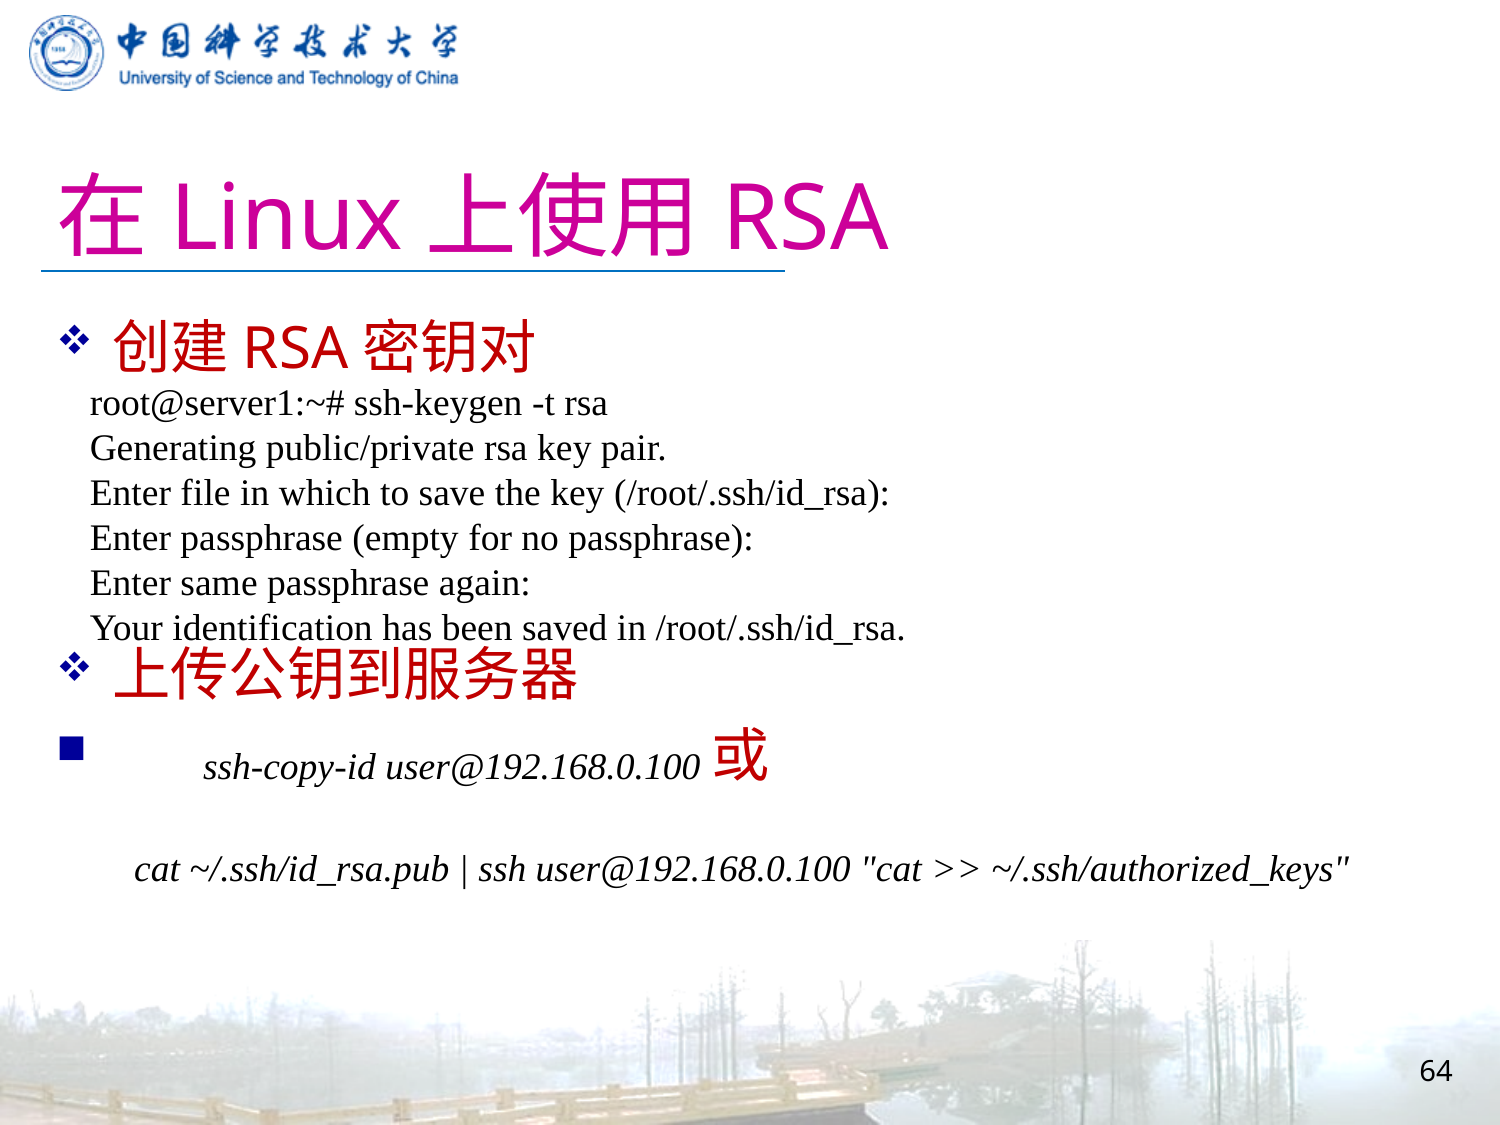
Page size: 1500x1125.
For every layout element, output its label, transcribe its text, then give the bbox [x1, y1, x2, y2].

text_box root@server1:~# ssh-keygen -t rsa Generating public/private rsa key pair. Enter file in which to save the key (/root/.ssh/id_rsa): Enter passphrase (empty for no passphrase): Enter same passphrase again: Your identification has been saved in /root/.ssh/id_rsa. [75, 370, 1438, 701]
text_box 有效吗？ [0, 940, 1500, 1125]
picture [29, 15, 461, 91]
text_box ssh-copy-id user@192.168.0.100 [188, 734, 716, 795]
list 创建RSA密钥对 上传公钥到服务器 或 [40, 302, 1470, 1007]
text_box cat ~/.ssh/id_rsa.pub | ssh user@192.168.0.100 "cat >> ~/.ssh/authorized_keys" [119, 836, 1381, 896]
slide_number 64 [1154, 1023, 1468, 1100]
title 在Linux上使用RSA [40, 34, 1468, 276]
